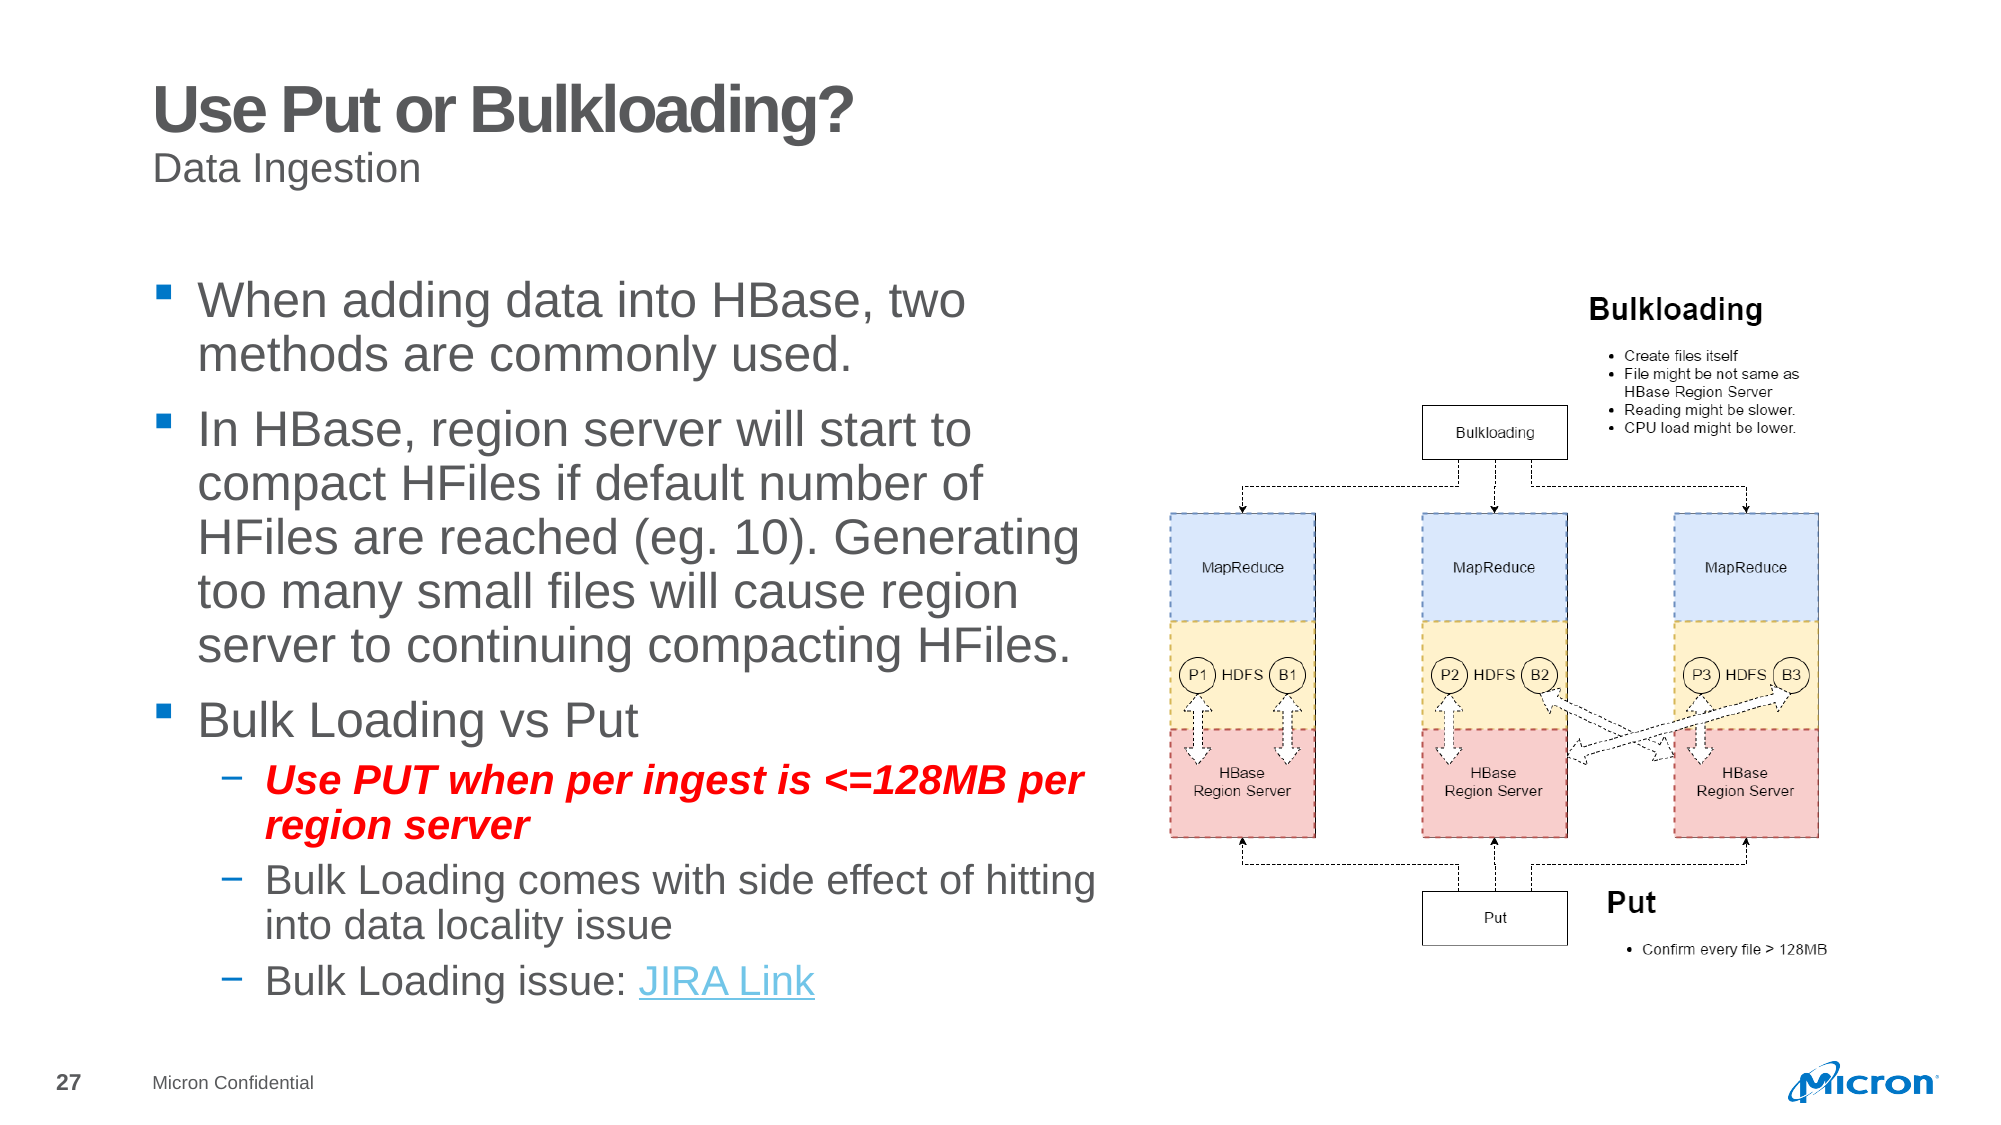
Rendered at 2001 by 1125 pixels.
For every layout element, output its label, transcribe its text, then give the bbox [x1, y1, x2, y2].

picture [1788, 1061, 1939, 1103]
text_box When adding data into HBase, two methods are commonly used. In HBase, region server will start to compact HFiles if default number of HFiles are reached (eg. 10). Generating too many small files will cause region server to continuing compacting HFiles. Bulk Loading vs Put Use PUT when per ingest is <=128MB per region server Bulk Loading comes with side effect of hitting into data locality issue Bulk Loading issue: JIRA Link [137, 267, 1152, 1014]
footer Micron Confidential [138, 1051, 366, 1112]
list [1151, 252, 1863, 999]
slide_number 27 [0, 1051, 138, 1112]
title Use Put or Bulkloading? [137, 59, 1863, 139]
list Data Ingestion [137, 139, 1863, 199]
